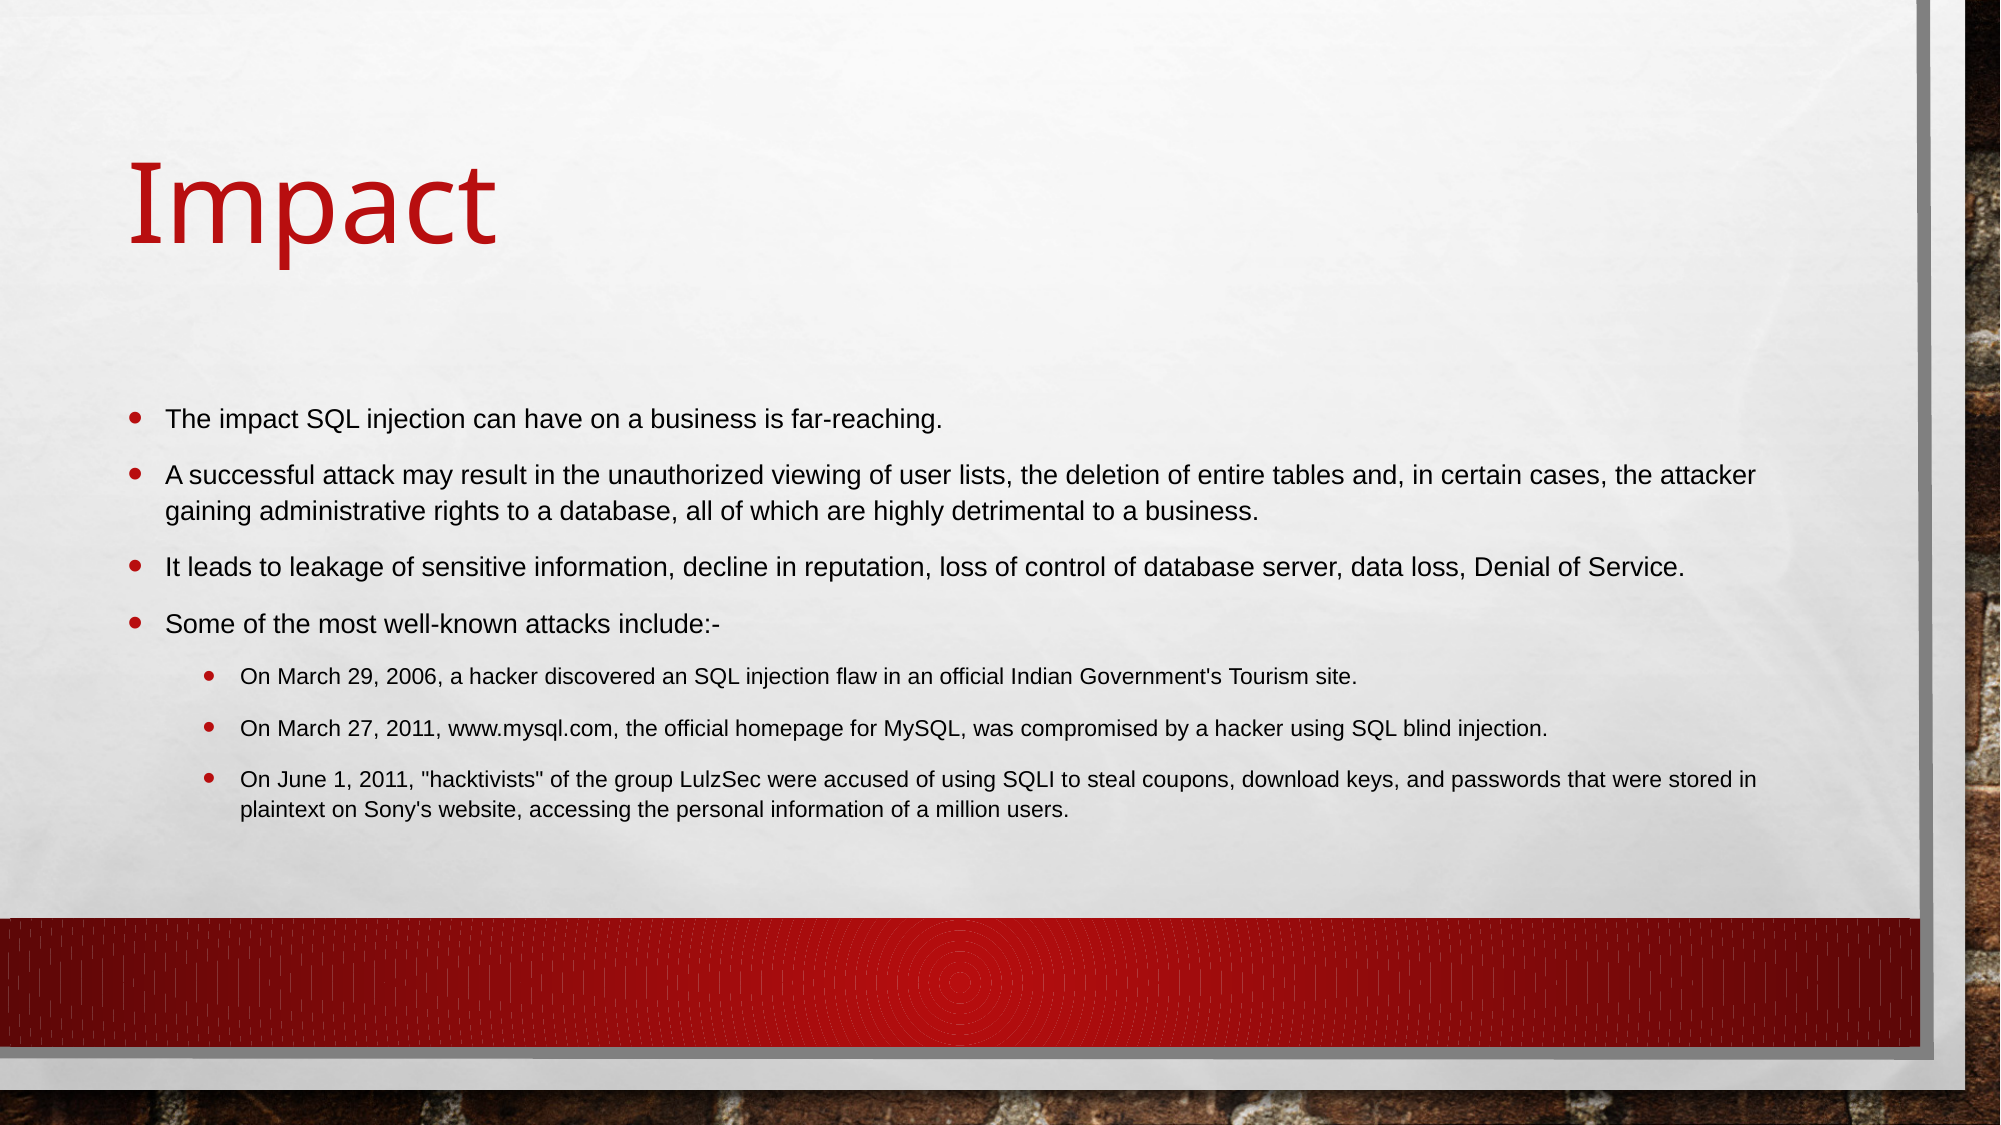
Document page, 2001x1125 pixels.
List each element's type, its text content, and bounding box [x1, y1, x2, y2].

title Impact [112, 112, 1818, 302]
picture [0, 0, 2000, 1125]
list The impact SQL injection can have on a business is far-reaching. A successful attack may result in the unauthorized viewing of user lists, the deletion of entire tables and, in certain cases, the attacker gaining administrative rights to a database, all of which are highly detrimental to a business. It leads to leakage of sensitive information, decline in reputation, loss of control of database server, data loss, Denial of Service. Some of the most well-known attacks include:- On March 29, 2006, a hacker discovered an SQL injection flaw in an official Indian Government's Tourism site. On March 27, 2011, www.mysql.com, the official homepage for MySQL, was compromised by a hacker using SQL blind injection. On June 1, 2011, "hacktivists" of the group LulzSec were accused of using SQLI to steal coupons, download keys, and passwords that were stored in plaintext on Sony's website, accessing the personal information of a million users. [112, 338, 1818, 882]
